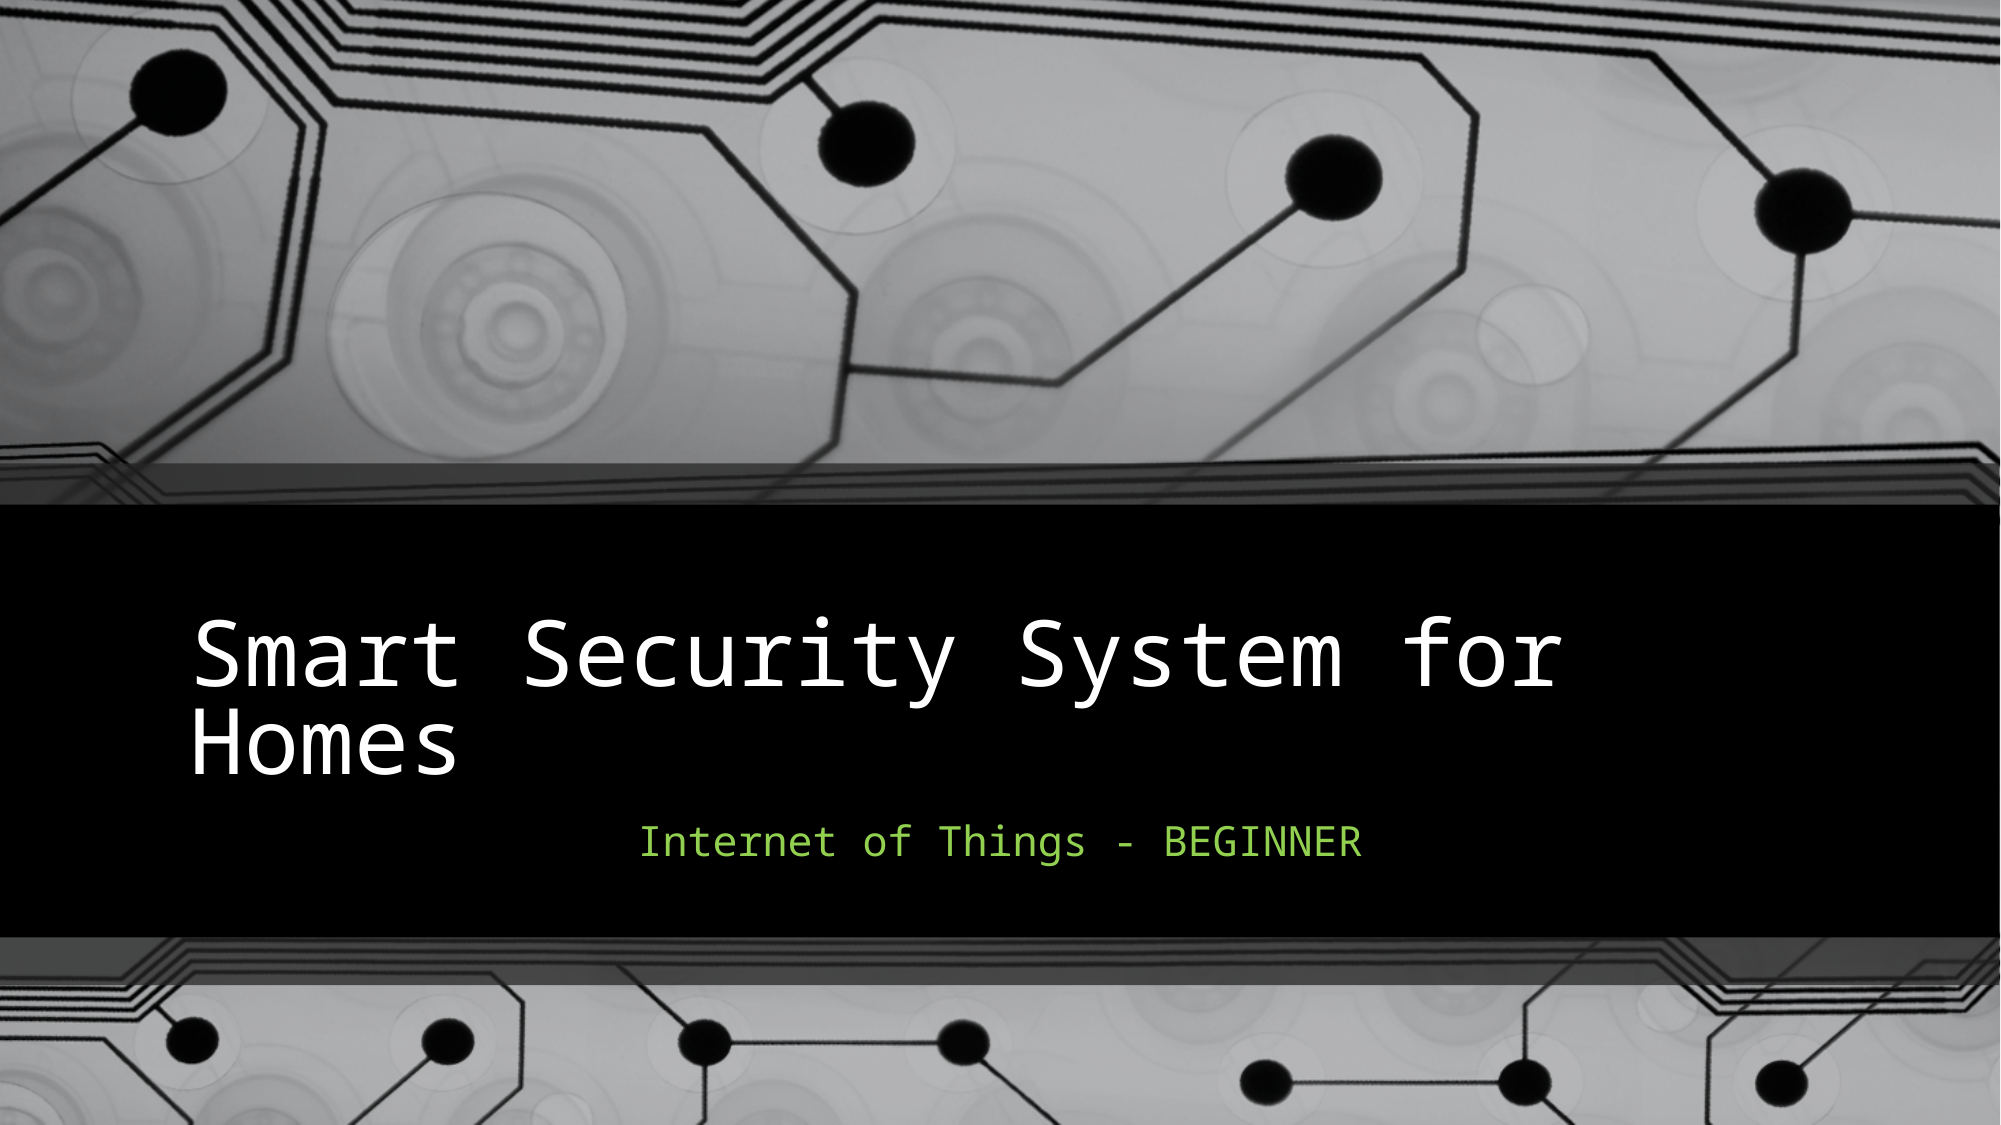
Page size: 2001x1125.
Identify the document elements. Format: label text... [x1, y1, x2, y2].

picture [0, 0, 2001, 1125]
title Smart Security System for Homes [174, 519, 1825, 800]
subtitle Internet of Things - BEGINNER [174, 812, 1825, 925]
